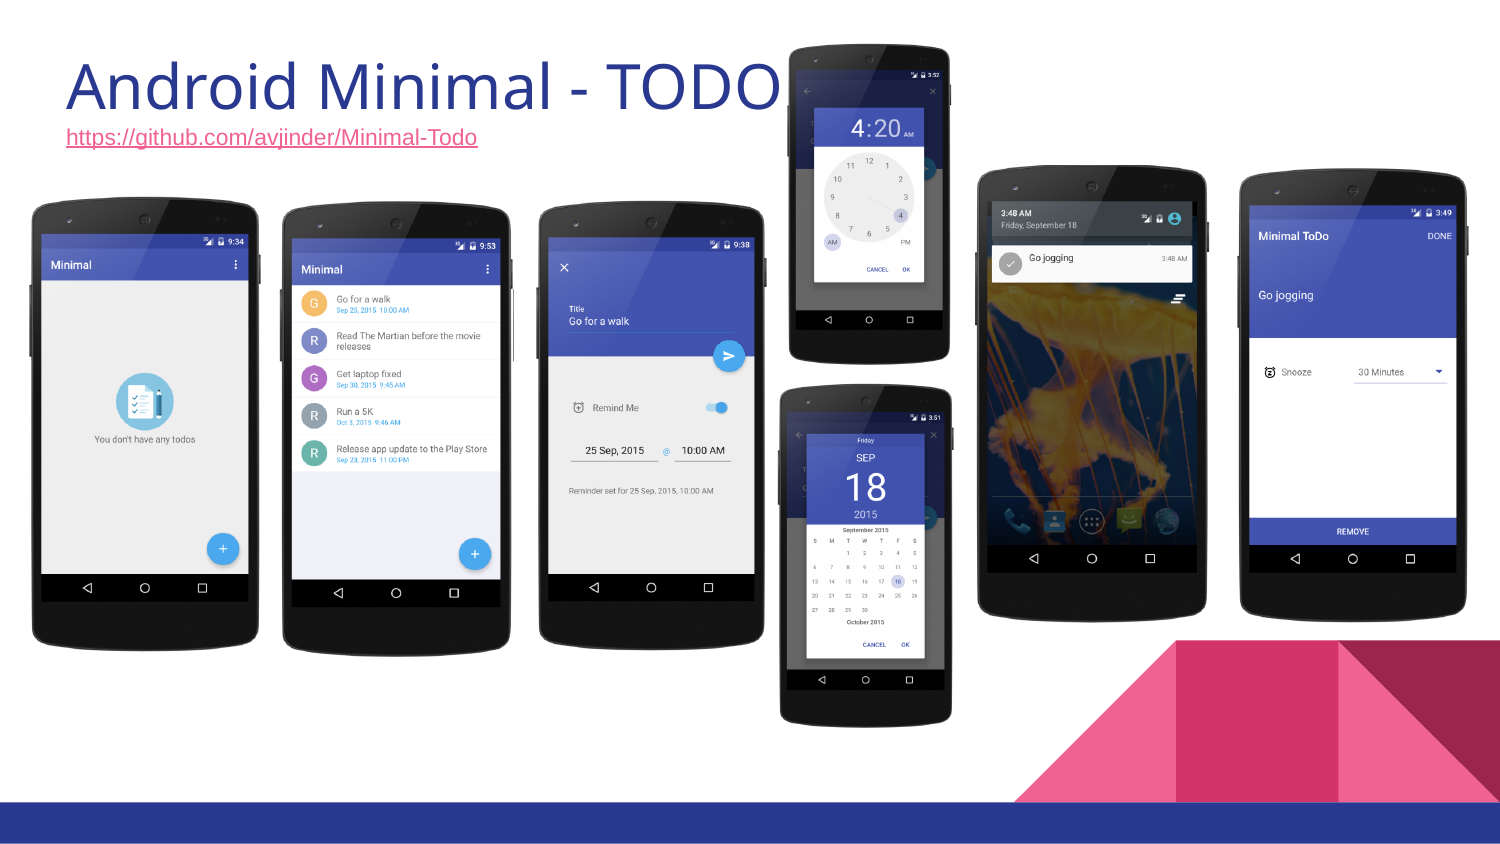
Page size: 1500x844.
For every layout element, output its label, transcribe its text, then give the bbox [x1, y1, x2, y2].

picture [25, 189, 262, 653]
picture [786, 41, 955, 368]
picture [533, 198, 770, 652]
picture [777, 382, 955, 731]
picture [1235, 166, 1471, 625]
title Android Minimal - TODO https://github.com/avjinder/Minimal-Todo [51, 32, 1449, 132]
picture [975, 164, 1211, 626]
picture [277, 190, 514, 660]
